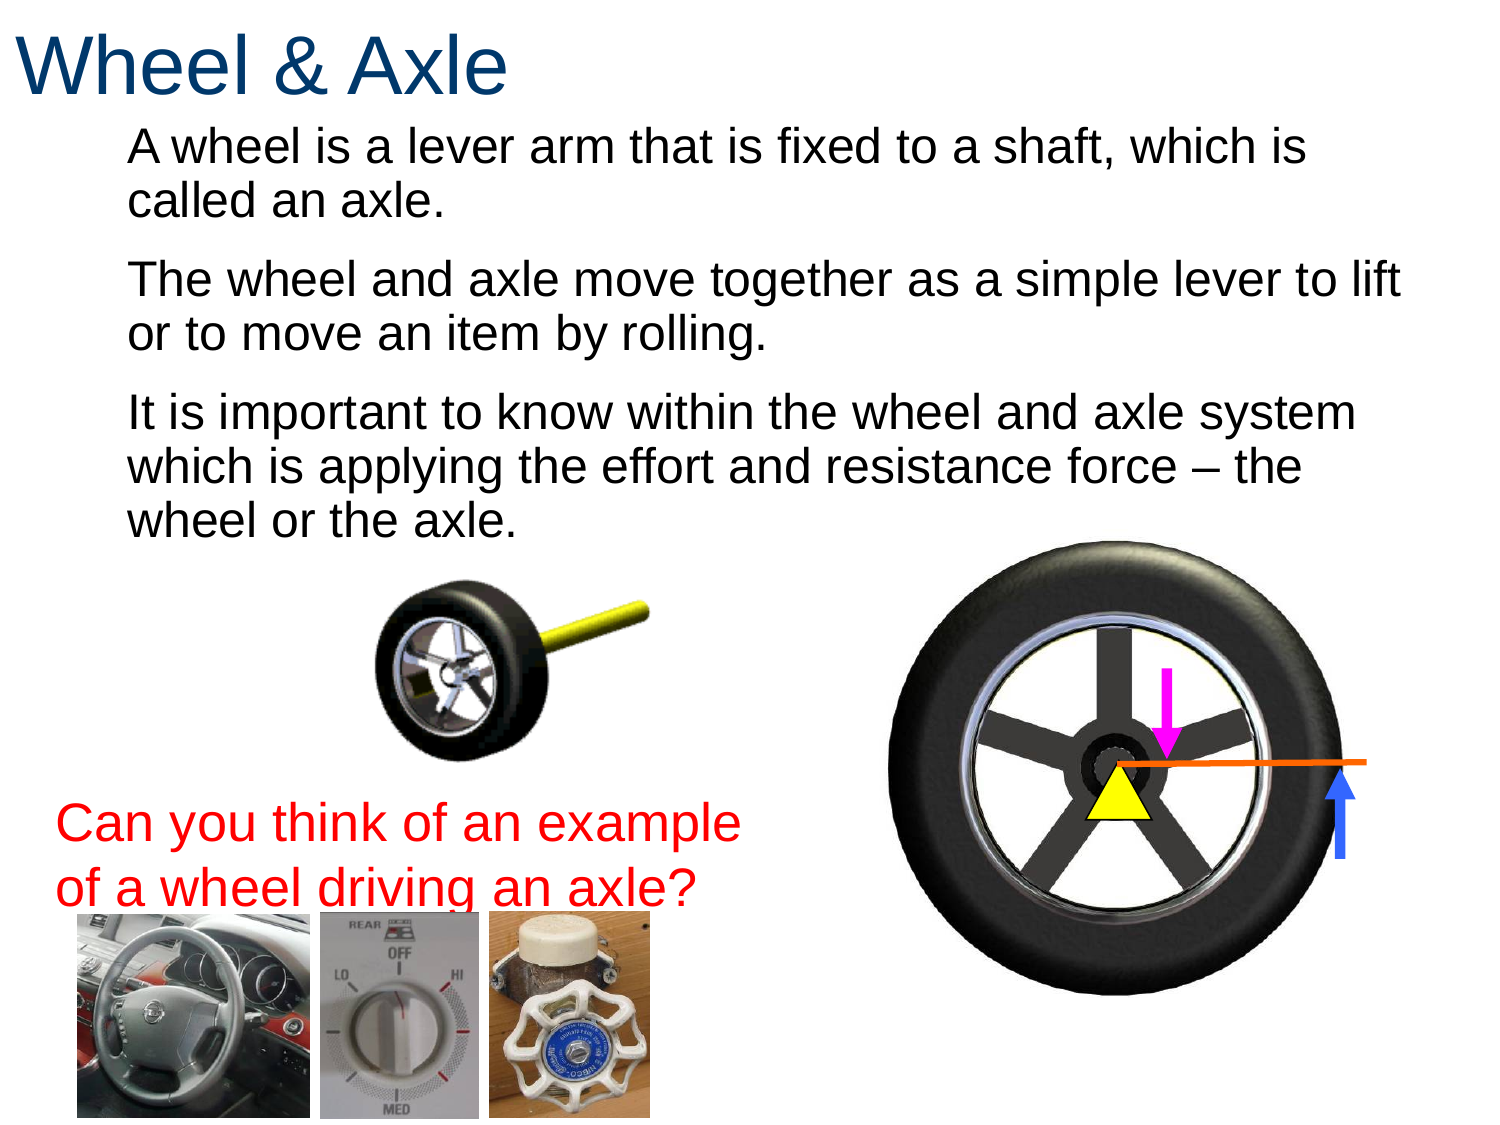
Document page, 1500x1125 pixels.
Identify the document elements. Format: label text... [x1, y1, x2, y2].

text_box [77, 911, 650, 1119]
title Wheel & Axle [0, 0, 1350, 122]
text_box Can you think of an example of a wheel driving an axle? [40, 779, 806, 925]
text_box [879, 528, 1372, 998]
list A wheel is a lever arm that is fixed to a shaft, which is called an axle. The wheel and axle move together as a simple lever to lift or to move an item by rolling. It is important to know within the wheel and axle system which is applying the effort and resistance force – the wheel or the axle. [112, 112, 1431, 606]
picture [272, 552, 742, 788]
